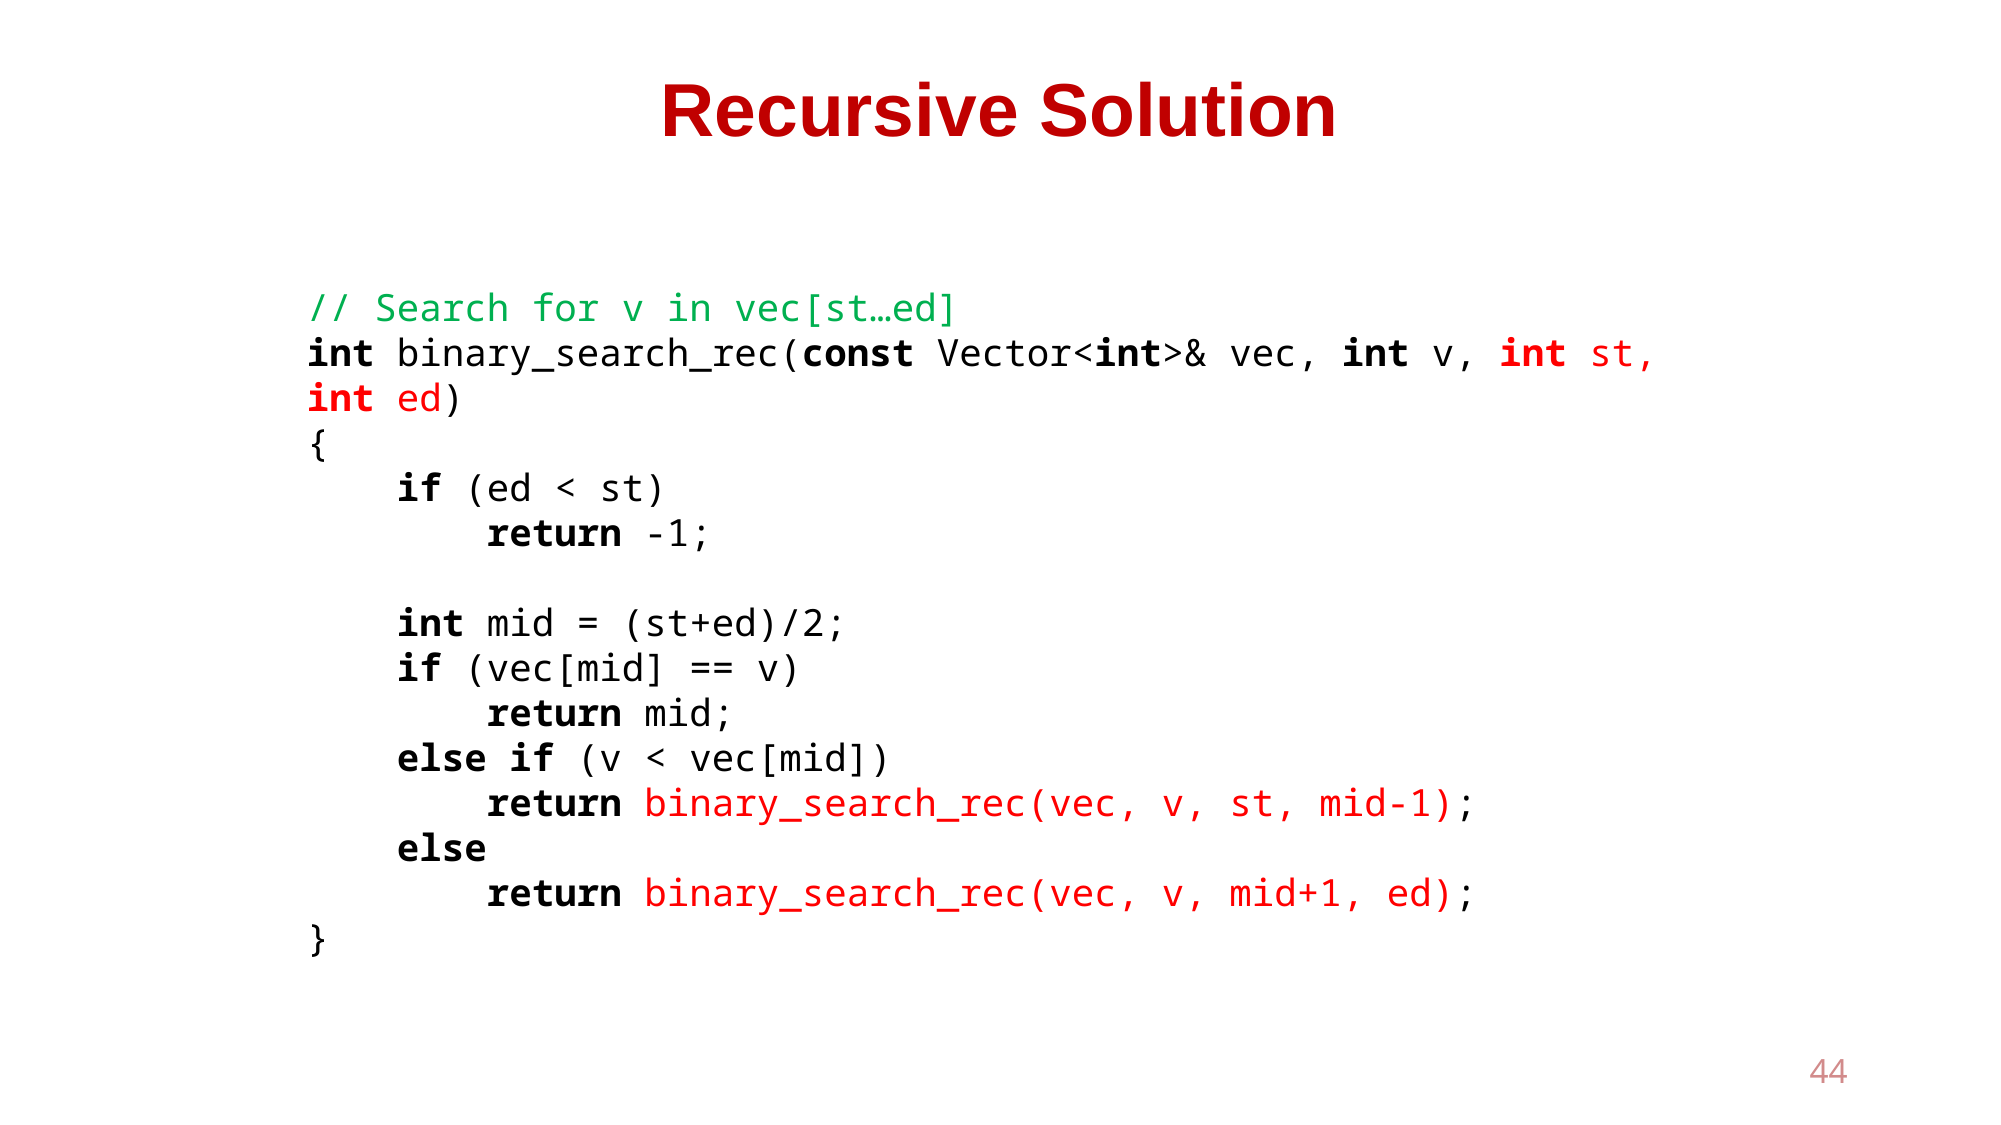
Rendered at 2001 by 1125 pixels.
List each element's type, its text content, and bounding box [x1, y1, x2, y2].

slide_number 44 [1412, 1042, 1863, 1103]
text_box // Search for v in vec[st…ed] int binary_search_rec(const Vector<int>& vec, int v, int st, int ed) { if (ed < st) return -1; int mid = (st+ed)/2; if (vec[mid] == v) return mid; else if (v < vec[mid]) return binary_search_rec(vec, v, st, mid-1); else return binary_search_rec(vec, v, mid+1, ed); } [292, 276, 1738, 966]
title Recursive Solution [137, 59, 1863, 166]
